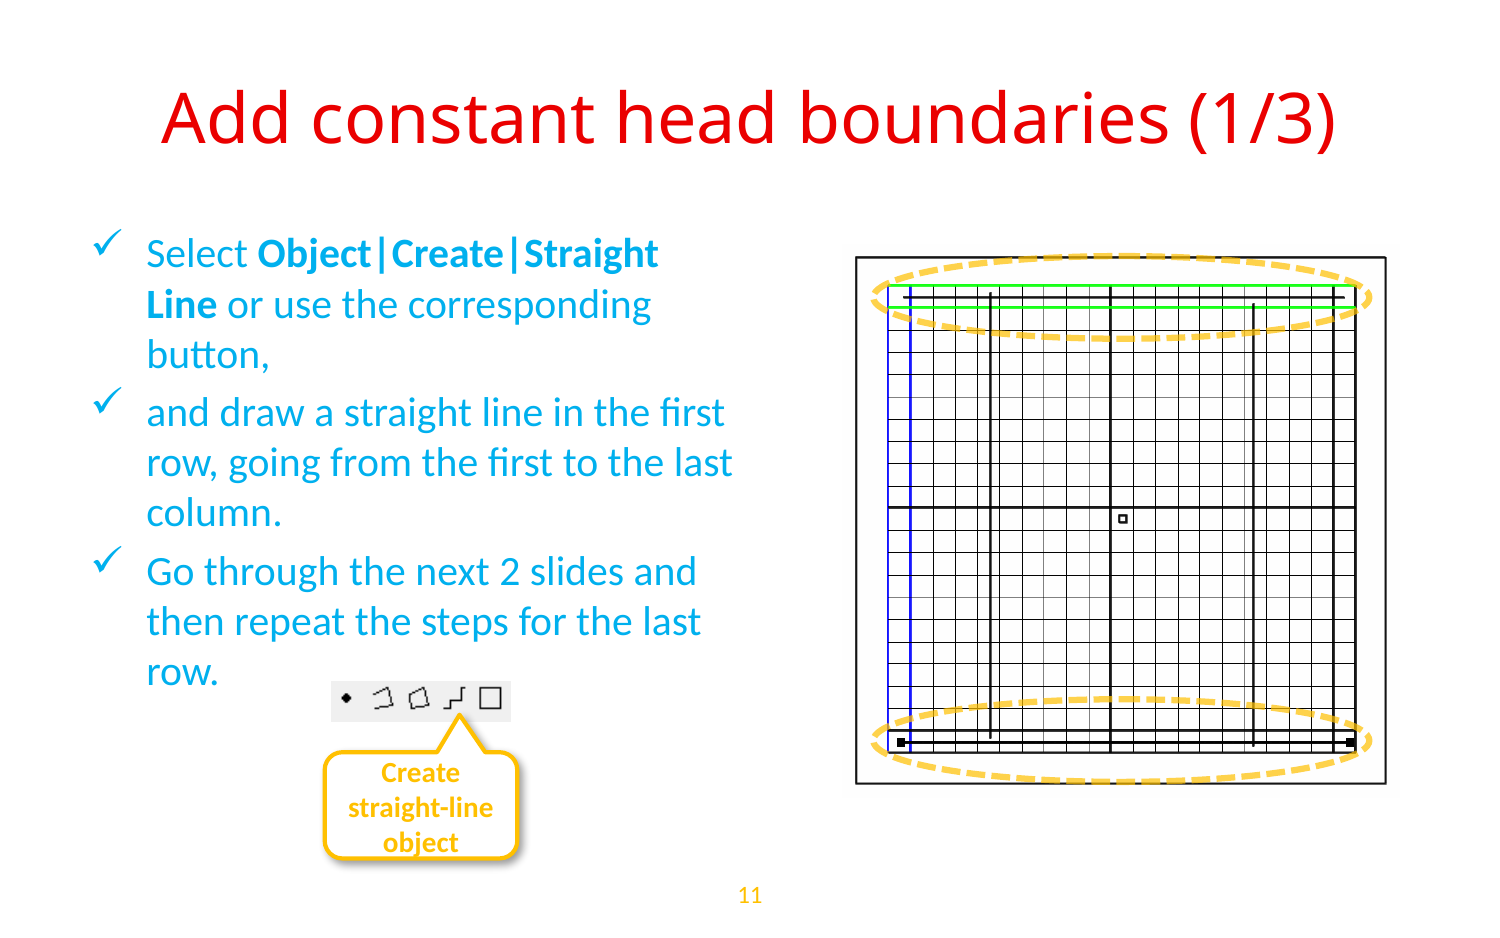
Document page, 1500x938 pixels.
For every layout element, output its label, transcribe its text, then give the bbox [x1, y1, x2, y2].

text_box Create straight-line object [322, 731, 520, 861]
list Select Object|Create|Straight Line or use the corresponding button, and draw a straight line in the first row, going from the first to the last column. Go through the next 2 slides and then repeat the steps for the last row. [75, 218, 750, 838]
picture [842, 243, 1400, 798]
slide_number 11 [575, 868, 925, 919]
picture [330, 680, 512, 722]
title Add constant head boundaries (1/3) [75, 37, 1425, 194]
